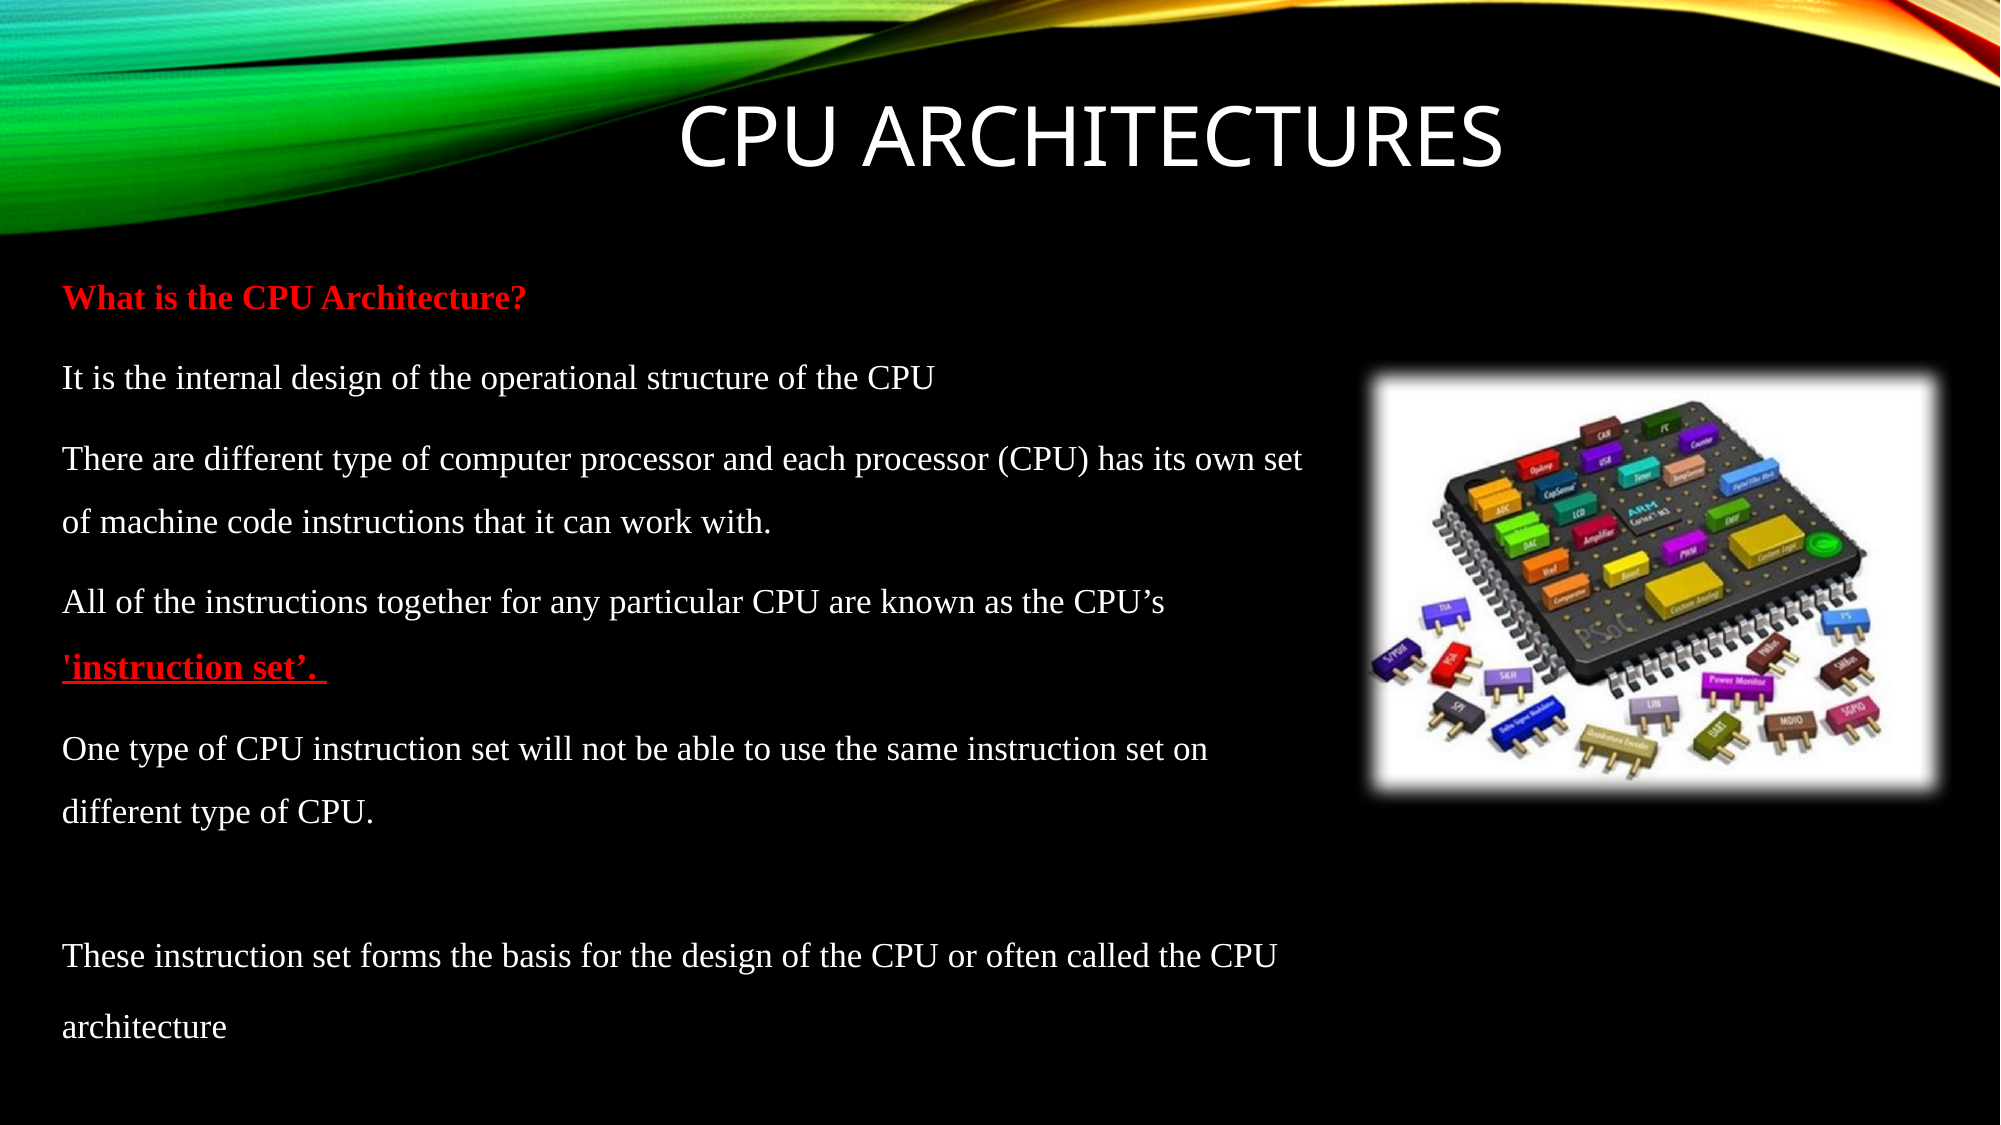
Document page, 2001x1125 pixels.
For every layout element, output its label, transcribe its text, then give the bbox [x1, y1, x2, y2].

picture [0, 0, 2000, 237]
title CPU Architectures [400, 33, 1522, 246]
list What is the CPU Architecture? It is the internal design of the operational structure of the CPU There are different type of computer processor and each processor (CPU) has its own set of machine code instructions that it can work with. All of the instructions together for any particular CPU are known as the CPU’s 'instruction set’. One type of CPU instruction set will not be able to use the same instruction set on different type of CPU. These instruction set forms the basis for the design of the CPU or often called the CPU architecture [46, 245, 1335, 1061]
picture [1354, 356, 1954, 808]
